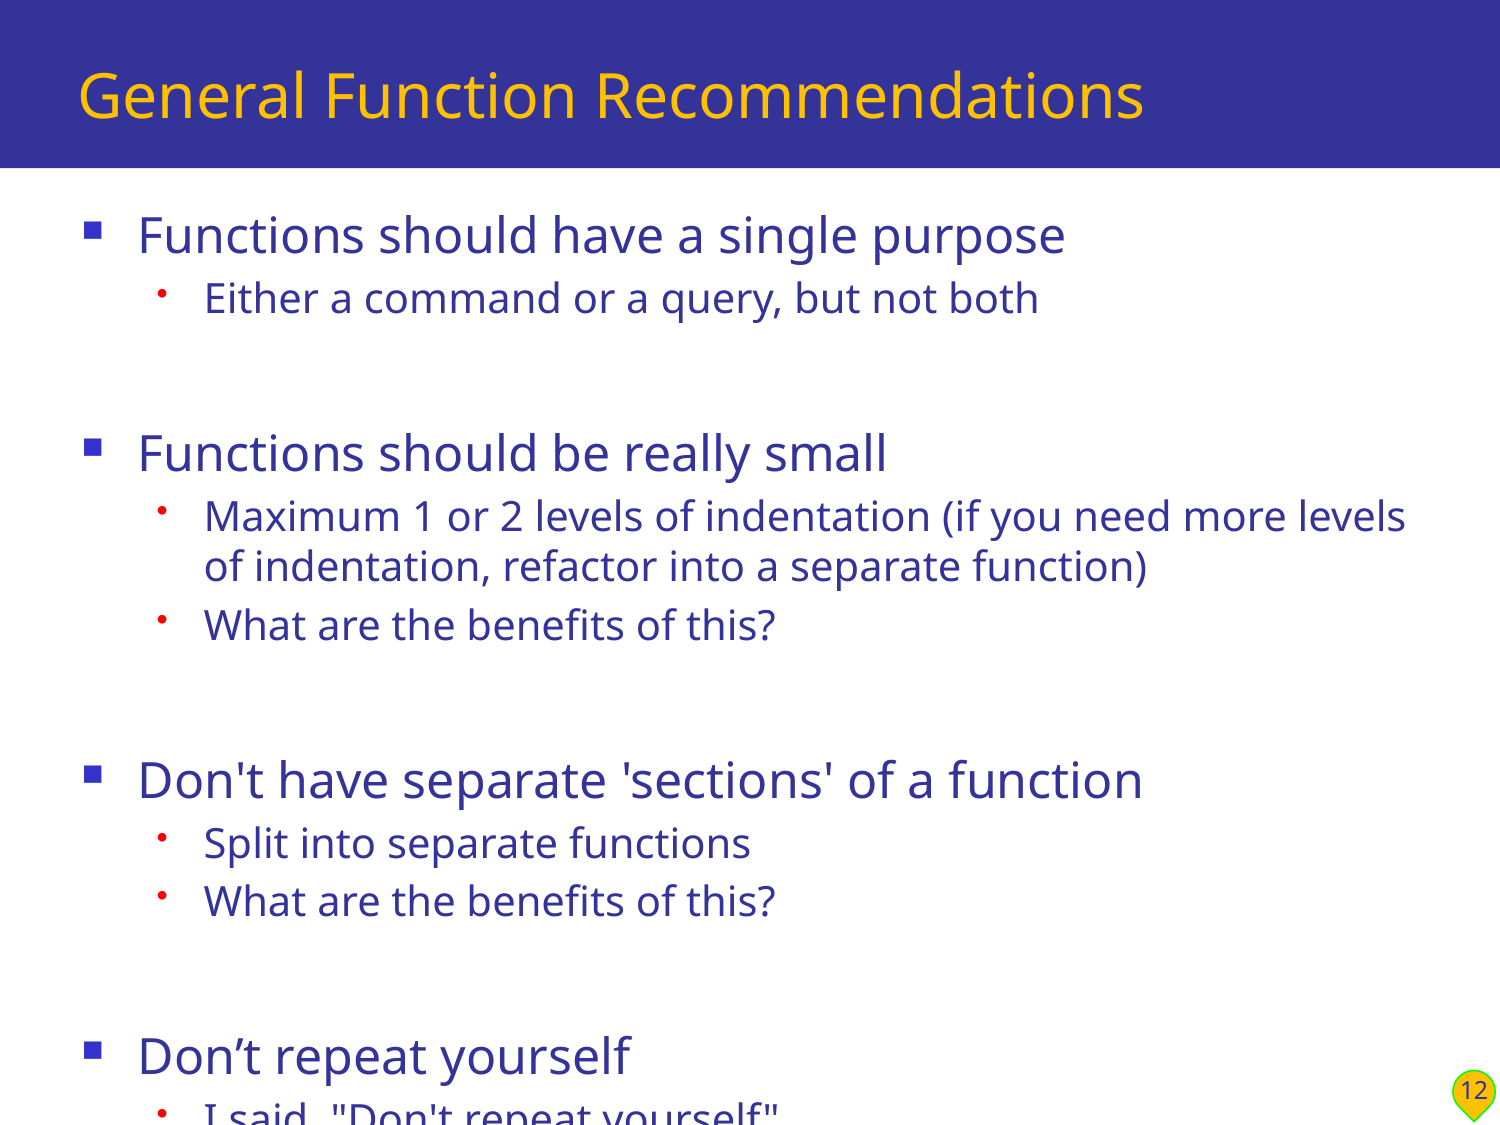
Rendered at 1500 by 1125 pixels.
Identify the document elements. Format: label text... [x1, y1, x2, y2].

footer 12 [1431, 1040, 1500, 1117]
list Functions should have a single purpose Either a command or a query, but not both Functions should be really small Maximum 1 or 2 levels of indentation (if you need more levels of indentation, refactor into a separate function) What are the benefits of this? Don't have separate 'sections' of a function Split into separate functions What are the benefits of this? Don’t repeat yourself I said, "Don't repeat yourself" [66, 196, 1460, 1007]
title General Function Recommendations [61, 24, 1465, 139]
